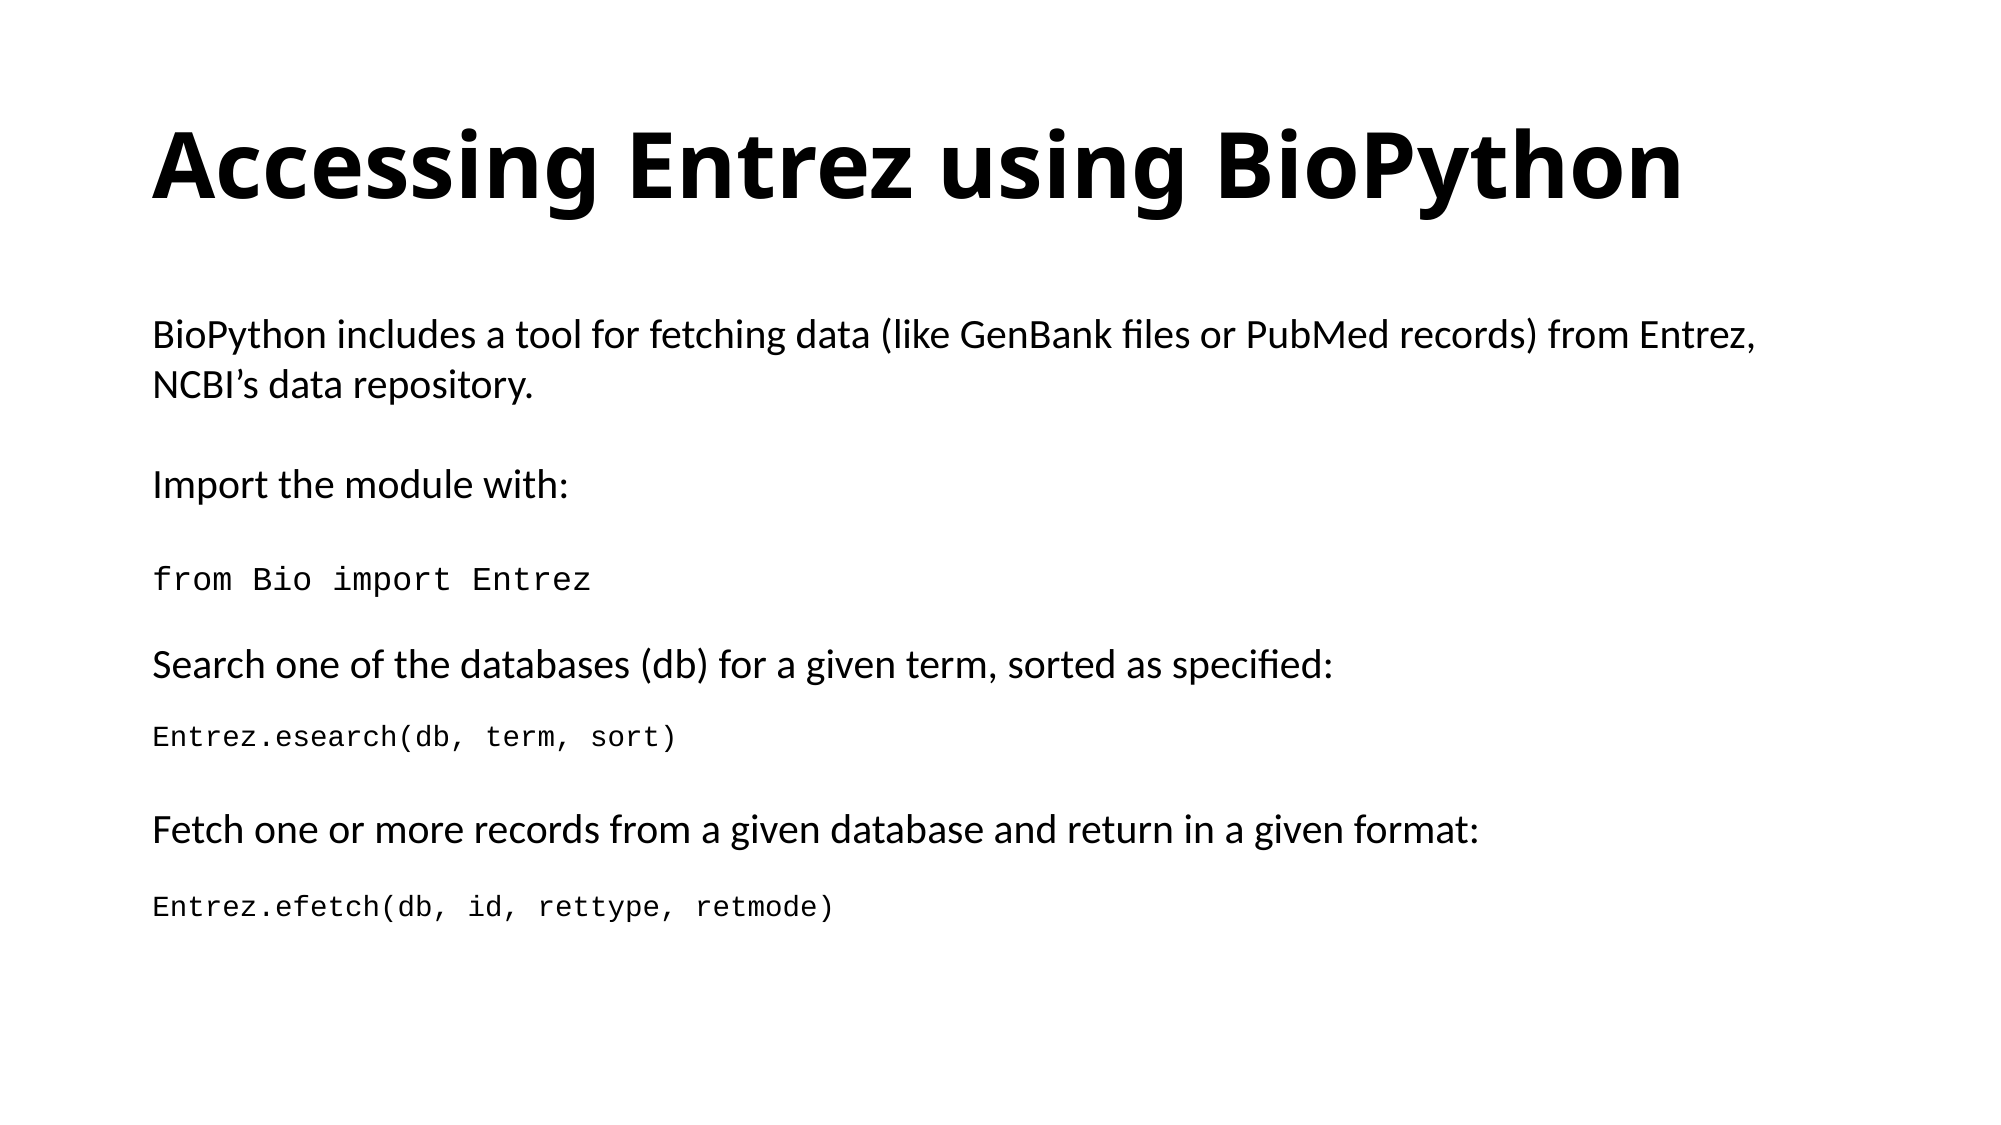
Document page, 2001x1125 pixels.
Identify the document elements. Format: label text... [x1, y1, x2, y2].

title Accessing Entrez using BioPython [137, 59, 1863, 278]
list BioPython includes a tool for fetching data (like GenBank files or PubMed records) from Entrez, NCBI’s data repository. Import the module with: from Bio import Entrez Search one of the databases (db) for a given term, sorted as specified: Entrez.esearch(db, term, sort) Fetch one or more records from a given database and return in a given format: Entrez.efetch(db, id, rettype, retmode) [137, 299, 1863, 1014]
